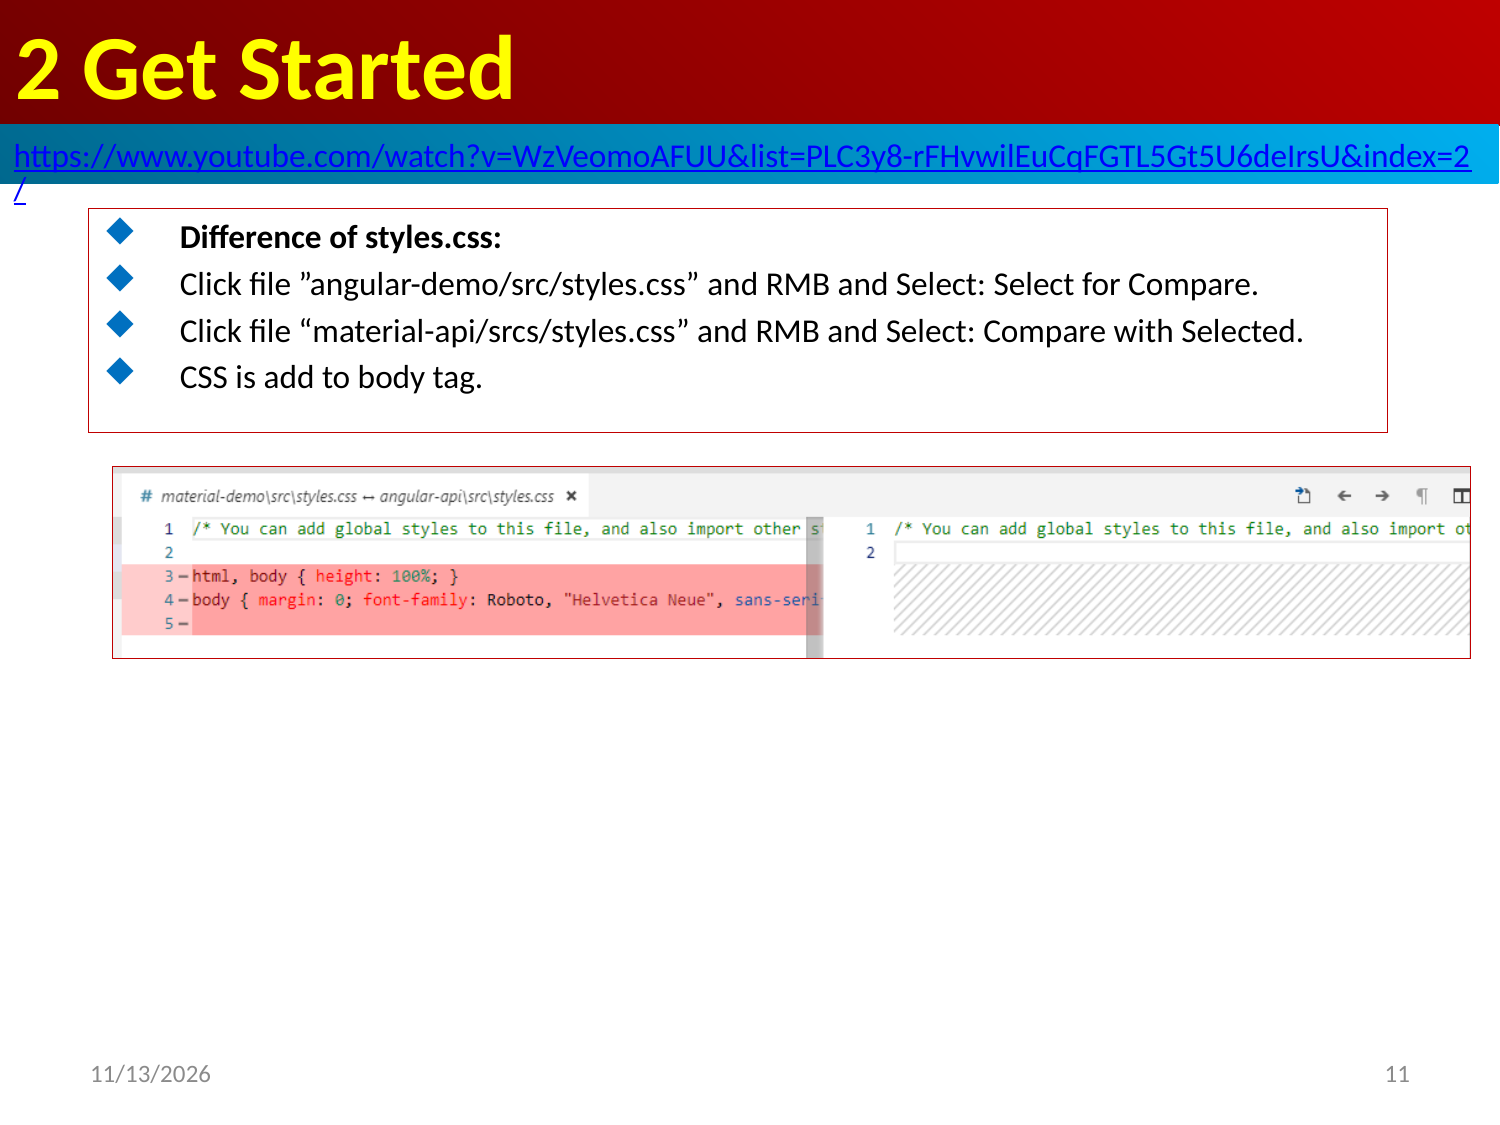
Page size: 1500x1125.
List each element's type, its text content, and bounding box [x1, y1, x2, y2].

slide_number 11 [1074, 1042, 1425, 1103]
subtitle Difference of styles.css: Click file ”angular-demo/src/styles.css” and RMB and Select: Select for Compare. Click file “material-api/srcs/styles.css” and RMB and Select: Compare with Selected. CSS is add to body tag. [88, 208, 1388, 433]
text_box https://www.youtube.com/watch?v=WzVeomoAFUU&list=PLC3y8-rFHvwilEuCqFGTL5Gt5U6deIrsU&index=2/ [0, 124, 1499, 184]
title 2 Get Started [0, 0, 1500, 126]
picture [111, 466, 1471, 659]
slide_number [75, 1042, 425, 1103]
